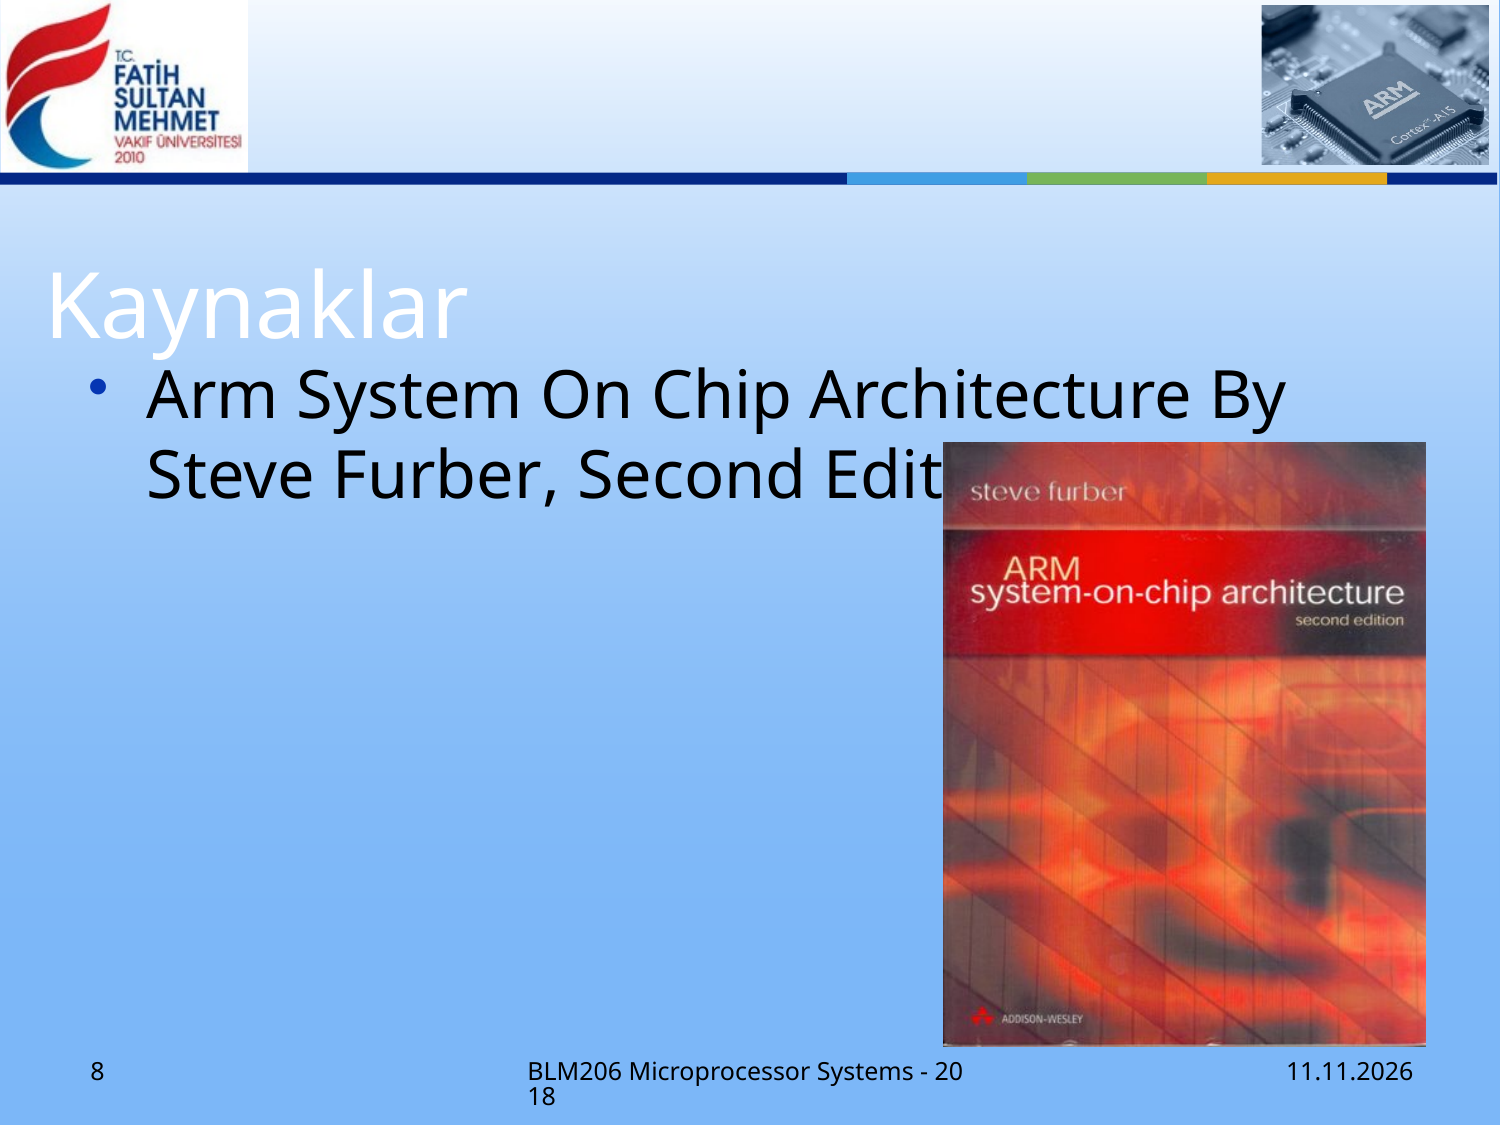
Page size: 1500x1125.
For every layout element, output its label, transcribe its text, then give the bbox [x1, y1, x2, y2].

picture [1, 0, 248, 172]
footer BLM206 Microprocessor Systems - 2018 [512, 1042, 988, 1103]
slide_number 8 [75, 1042, 426, 1103]
picture [1261, 4, 1490, 165]
title Kaynaklar [29, 208, 1459, 396]
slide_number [1078, 1042, 1429, 1103]
list Arm System On Chip Architecture By Steve Furber, Second Edition. [75, 396, 1426, 974]
picture [943, 442, 1427, 1047]
